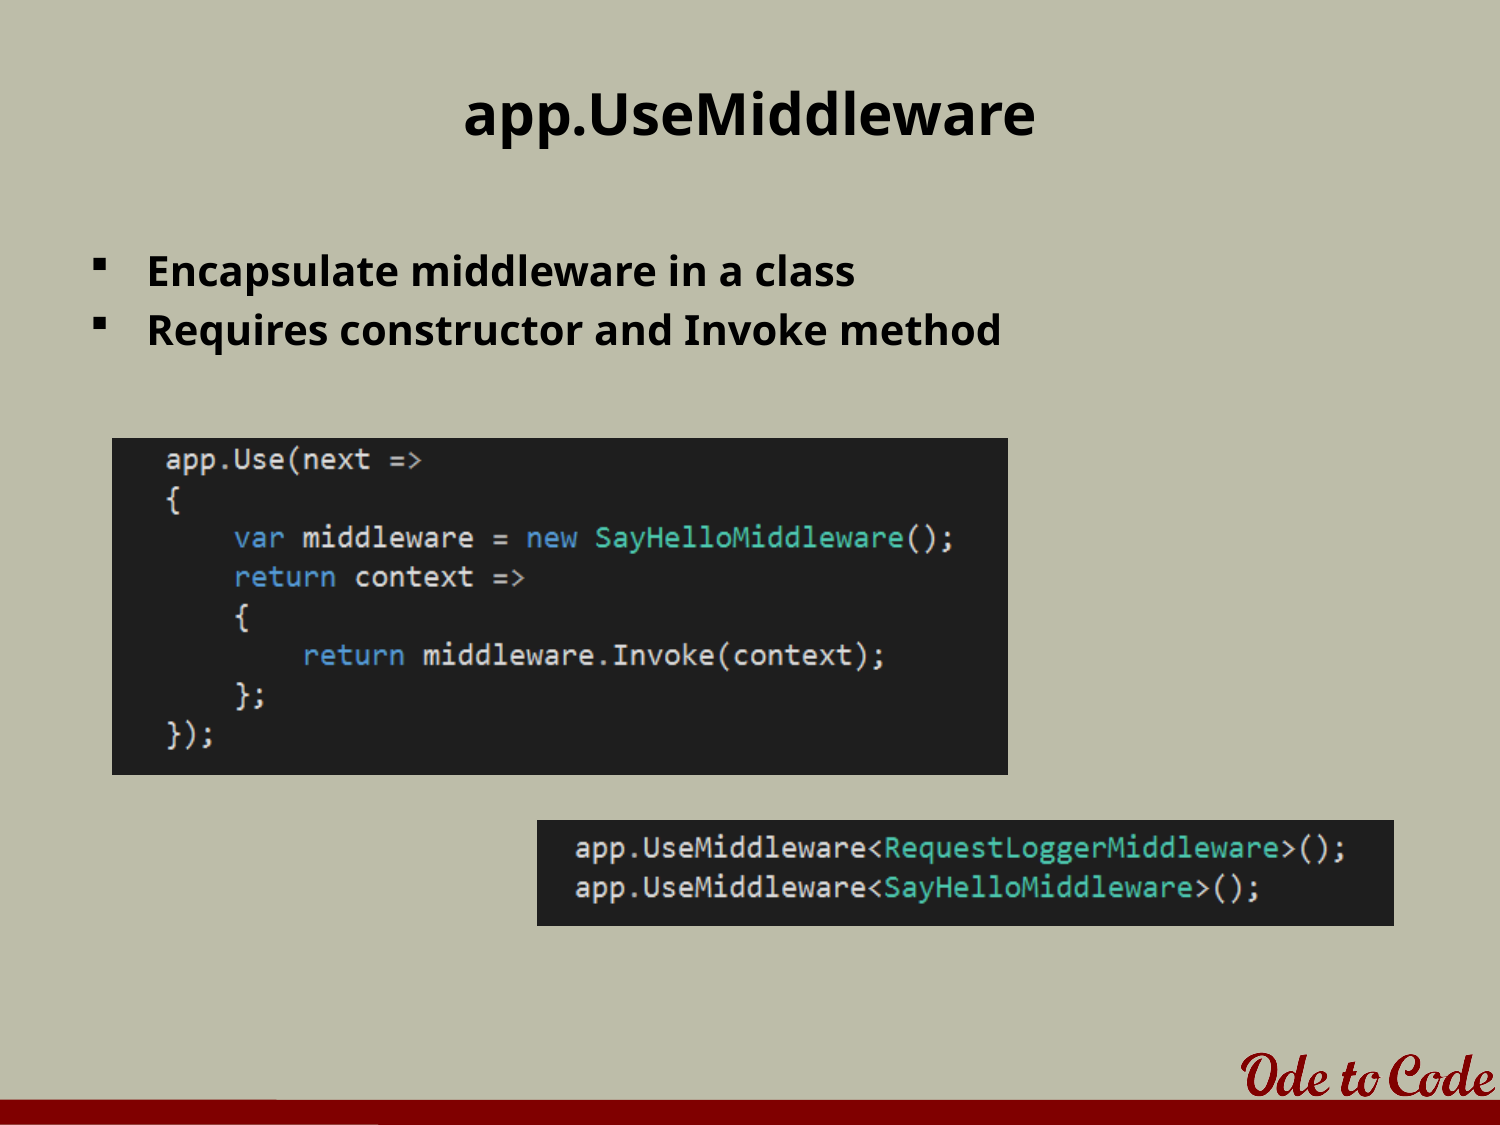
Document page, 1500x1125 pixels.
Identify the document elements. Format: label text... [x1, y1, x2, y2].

picture [1187, 975, 1500, 1125]
picture [112, 438, 1008, 775]
list Encapsulate middleware in a class Requires constructor and Invoke method [74, 237, 1426, 976]
picture [537, 820, 1394, 926]
title app.UseMiddleware [74, 49, 1426, 176]
